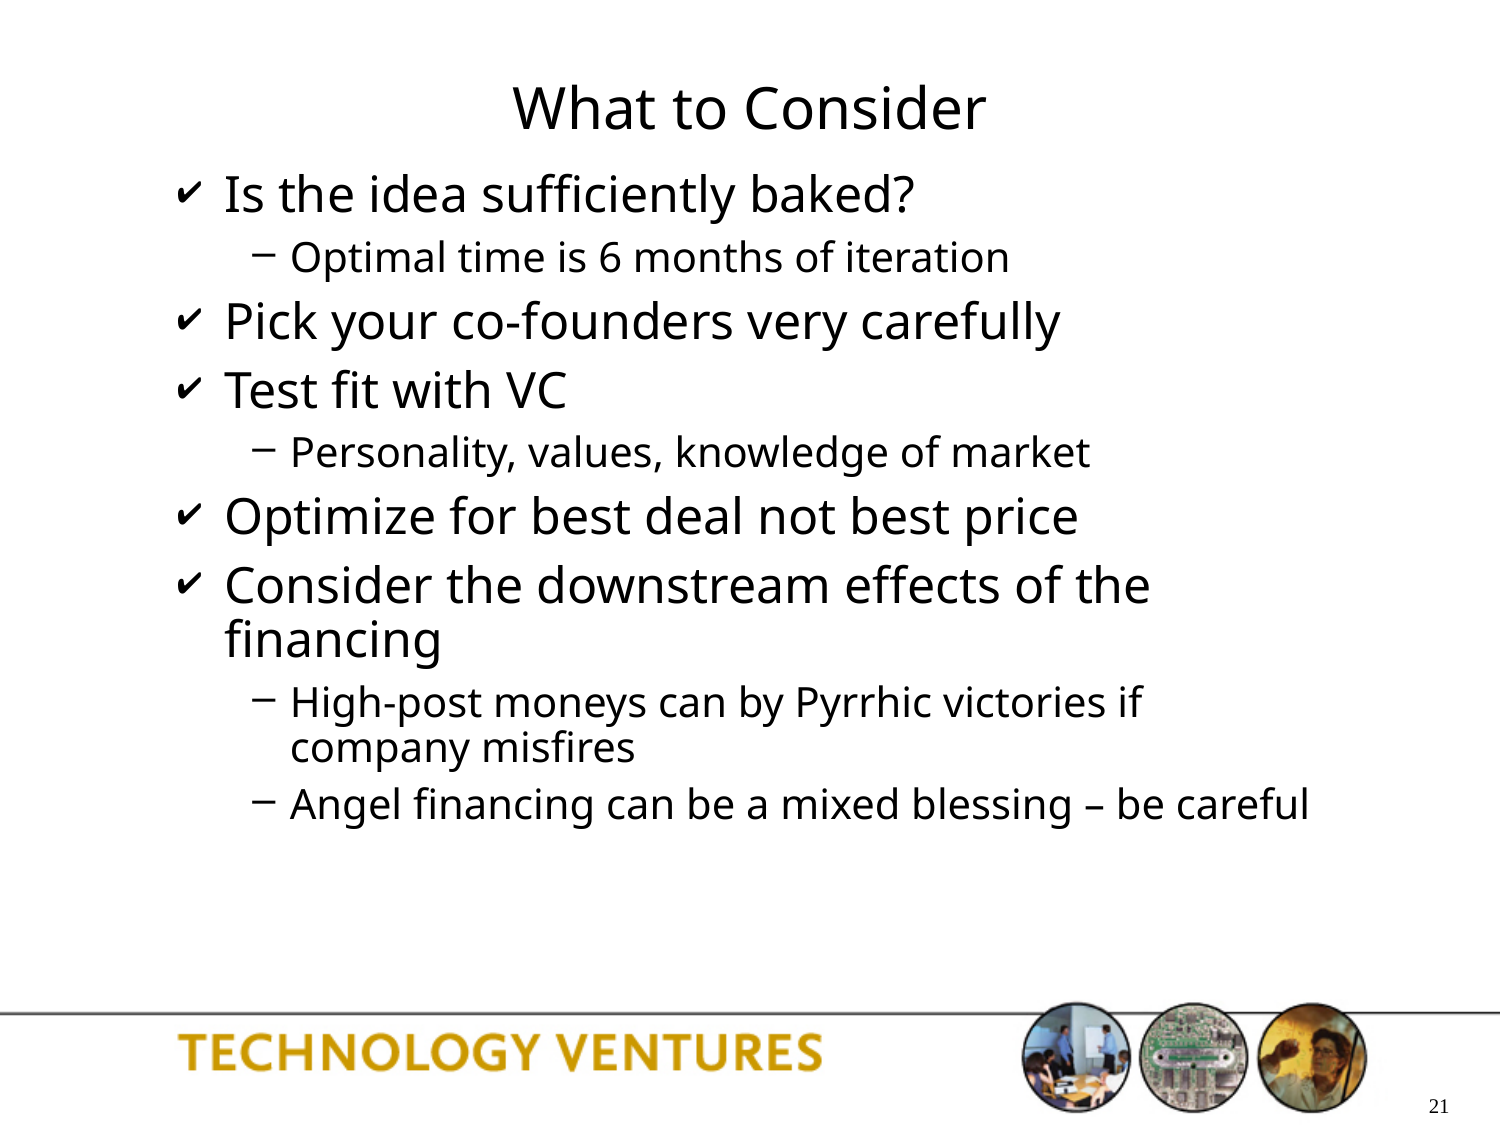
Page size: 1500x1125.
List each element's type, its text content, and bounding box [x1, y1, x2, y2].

picture [0, 987, 1500, 1125]
list Is the idea sufficiently baked? Optimal time is 6 months of iteration Pick your co-founders very carefully Test fit with VC Personality, values, knowledge of market Optimize for best deal not best price Consider the downstream effects of the financing High-post moneys can by Pyrrhic victories if company misfires Angel financing can be a mixed blessing – be careful [161, 161, 1339, 838]
title What to Consider [161, 74, 1339, 151]
